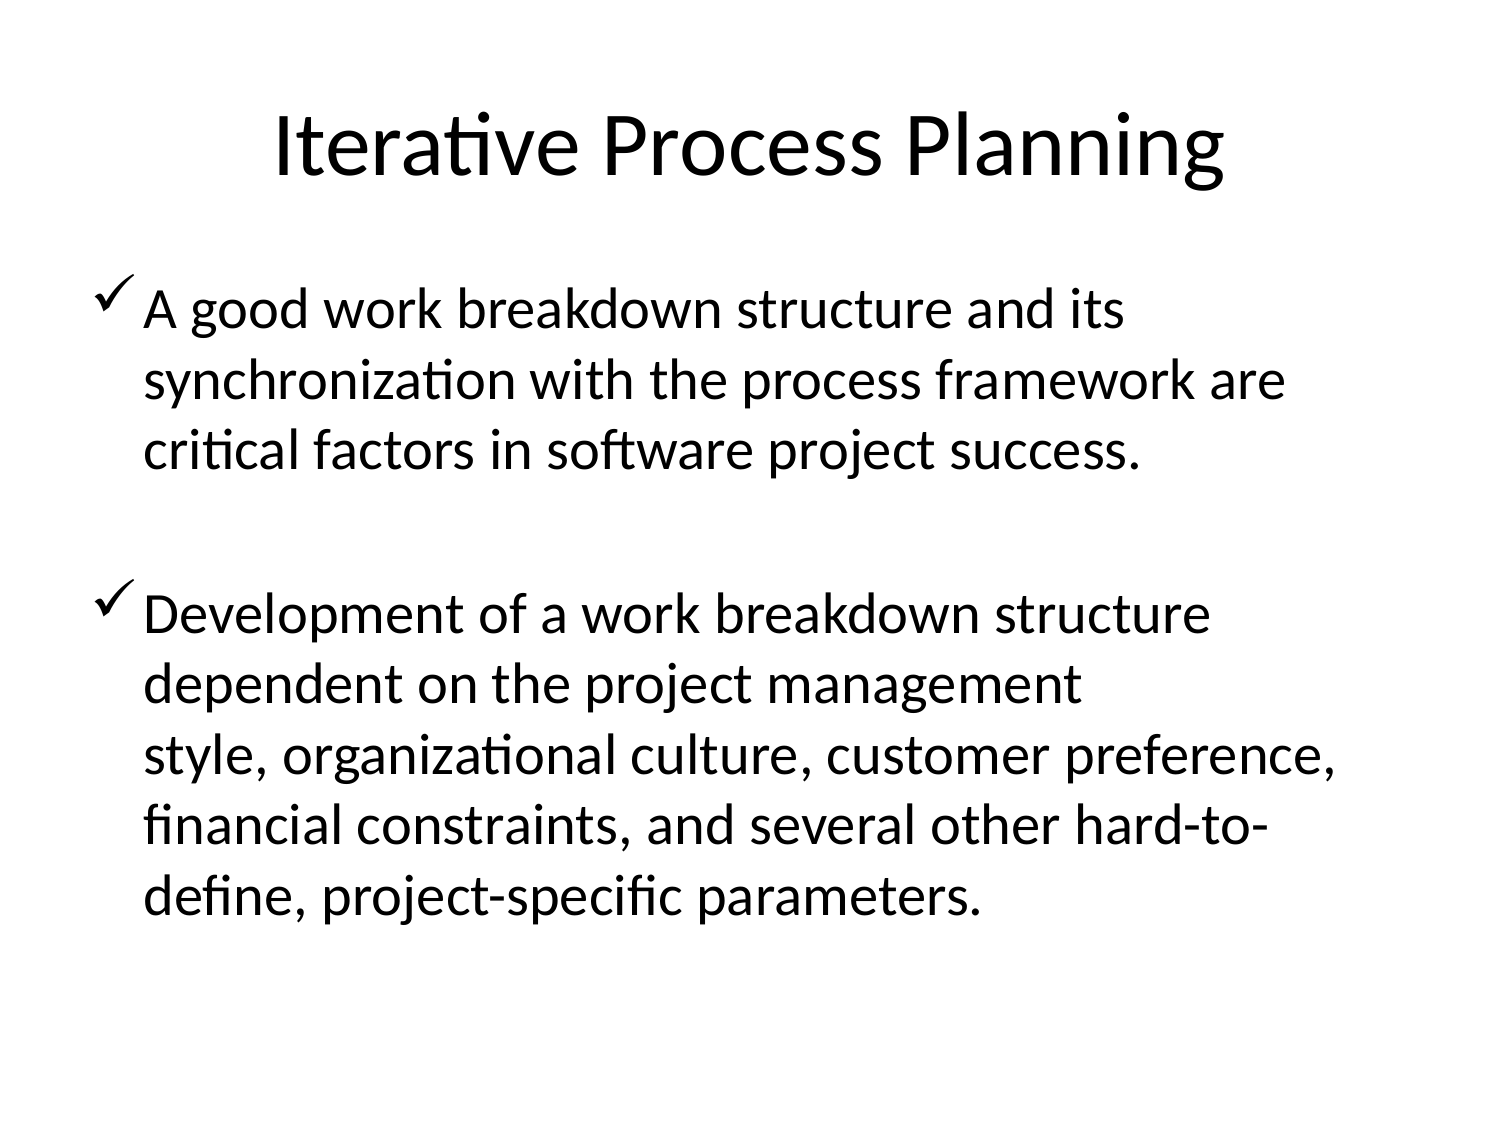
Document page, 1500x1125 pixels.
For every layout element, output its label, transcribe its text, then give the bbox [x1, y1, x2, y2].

list A good work breakdown structure and its synchronization with the process framework are critical factors in software project success. Development of a work breakdown structure dependent on the project management style, organizational culture, customer preference, financial constraints, and several other hard-to-define, project-specific parameters. [75, 262, 1425, 1005]
title Iterative Process Planning [75, 45, 1425, 233]
